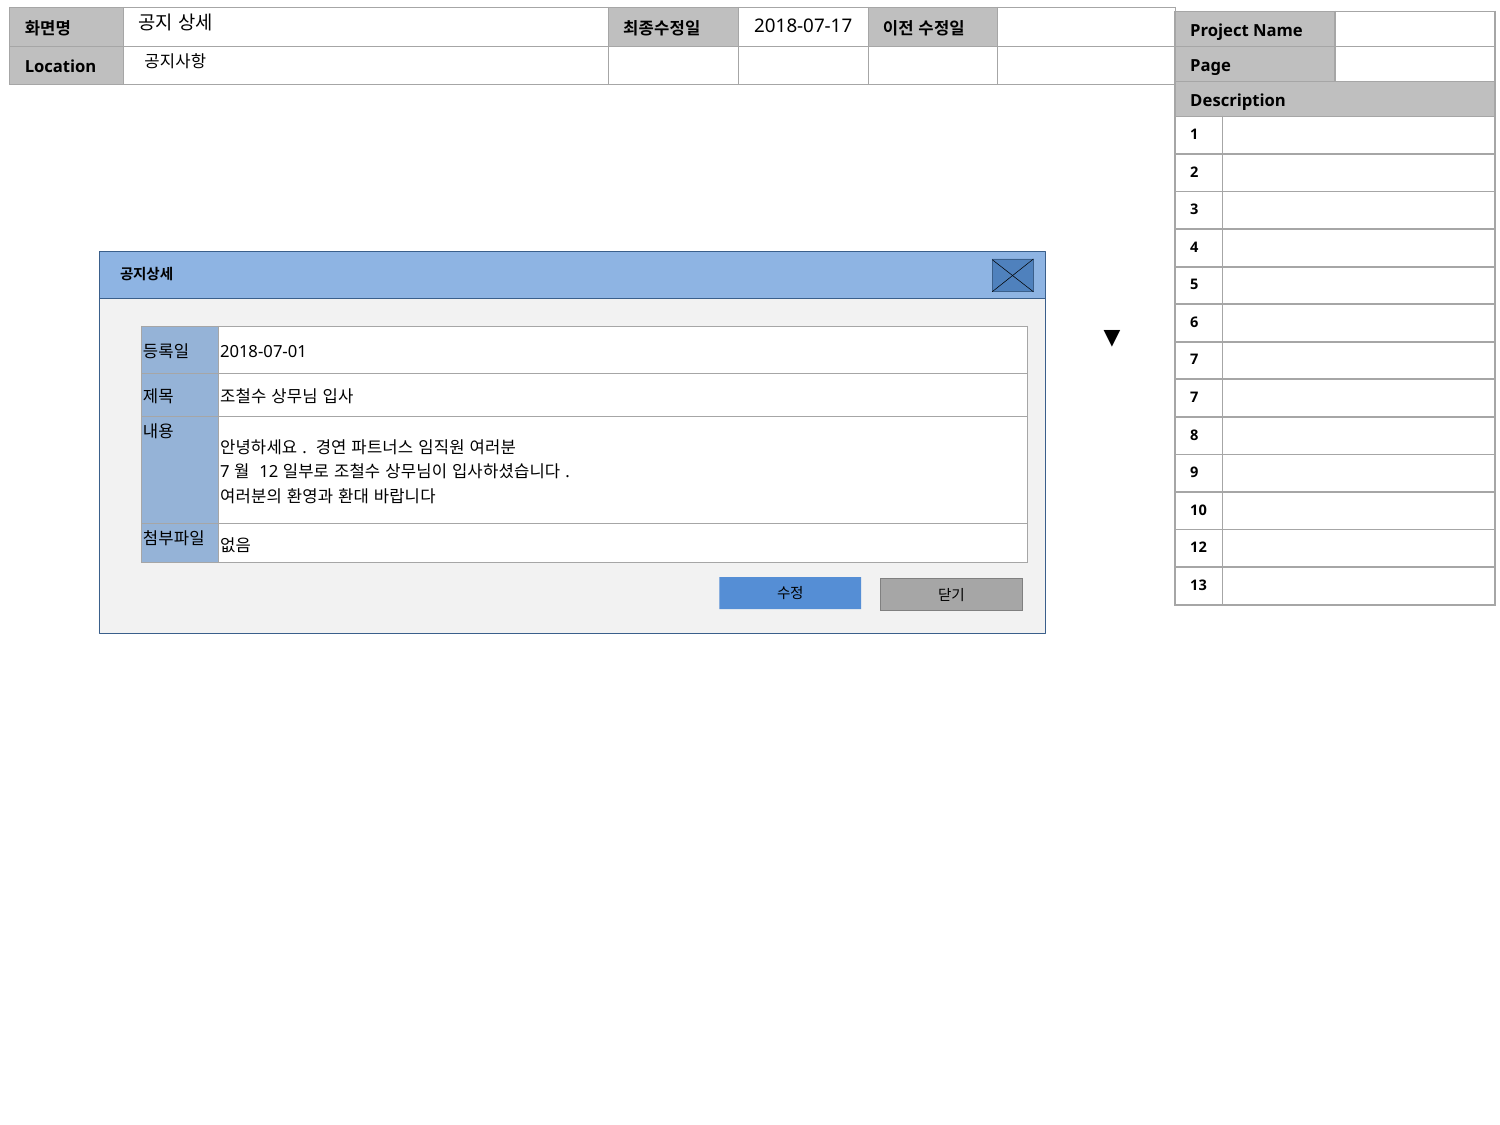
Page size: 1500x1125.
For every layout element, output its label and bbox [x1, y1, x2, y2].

text_box [97, 249, 1047, 635]
table_cell [1223, 230, 1494, 266]
table_cell [1223, 343, 1494, 378]
table_cell [1176, 305, 1222, 341]
table_cell [1176, 343, 1222, 378]
table_cell [1223, 192, 1494, 228]
table_header [1336, 12, 1494, 46]
table_cell [1176, 268, 1222, 303]
table_cell [1176, 230, 1222, 266]
table_header [219, 327, 1027, 373]
table_cell [142, 417, 218, 523]
table_cell [1176, 568, 1222, 604]
table_cell [1176, 192, 1222, 228]
table_cell [1223, 117, 1494, 153]
table_cell [1223, 305, 1494, 341]
table_header [1176, 12, 1334, 46]
table_cell [1176, 418, 1222, 454]
text_box [123, 3, 585, 41]
table_cell [142, 524, 218, 562]
text_box [129, 43, 519, 79]
text_box [1088, 315, 1154, 357]
table_cell [142, 374, 218, 416]
table_cell [1176, 455, 1222, 491]
table_cell [1176, 47, 1334, 81]
table_cell [1176, 155, 1222, 191]
text_box [739, 6, 880, 44]
table_cell [219, 417, 1027, 523]
table_header [142, 327, 218, 373]
table_cell [1223, 268, 1494, 303]
table_cell [1223, 418, 1494, 454]
table_cell [1223, 530, 1494, 566]
table_cell [1223, 380, 1494, 416]
table_cell [1223, 455, 1494, 491]
table_cell [1223, 568, 1494, 604]
table_cell [1176, 530, 1222, 566]
table_cell [1336, 47, 1494, 81]
table_cell [1176, 117, 1222, 153]
table_cell [219, 524, 1027, 562]
table_cell [1176, 82, 1494, 116]
table_cell [1176, 380, 1222, 416]
table_cell [1176, 493, 1222, 529]
table_cell [1223, 155, 1494, 191]
table_cell [219, 374, 1027, 416]
table_cell [1223, 493, 1494, 529]
